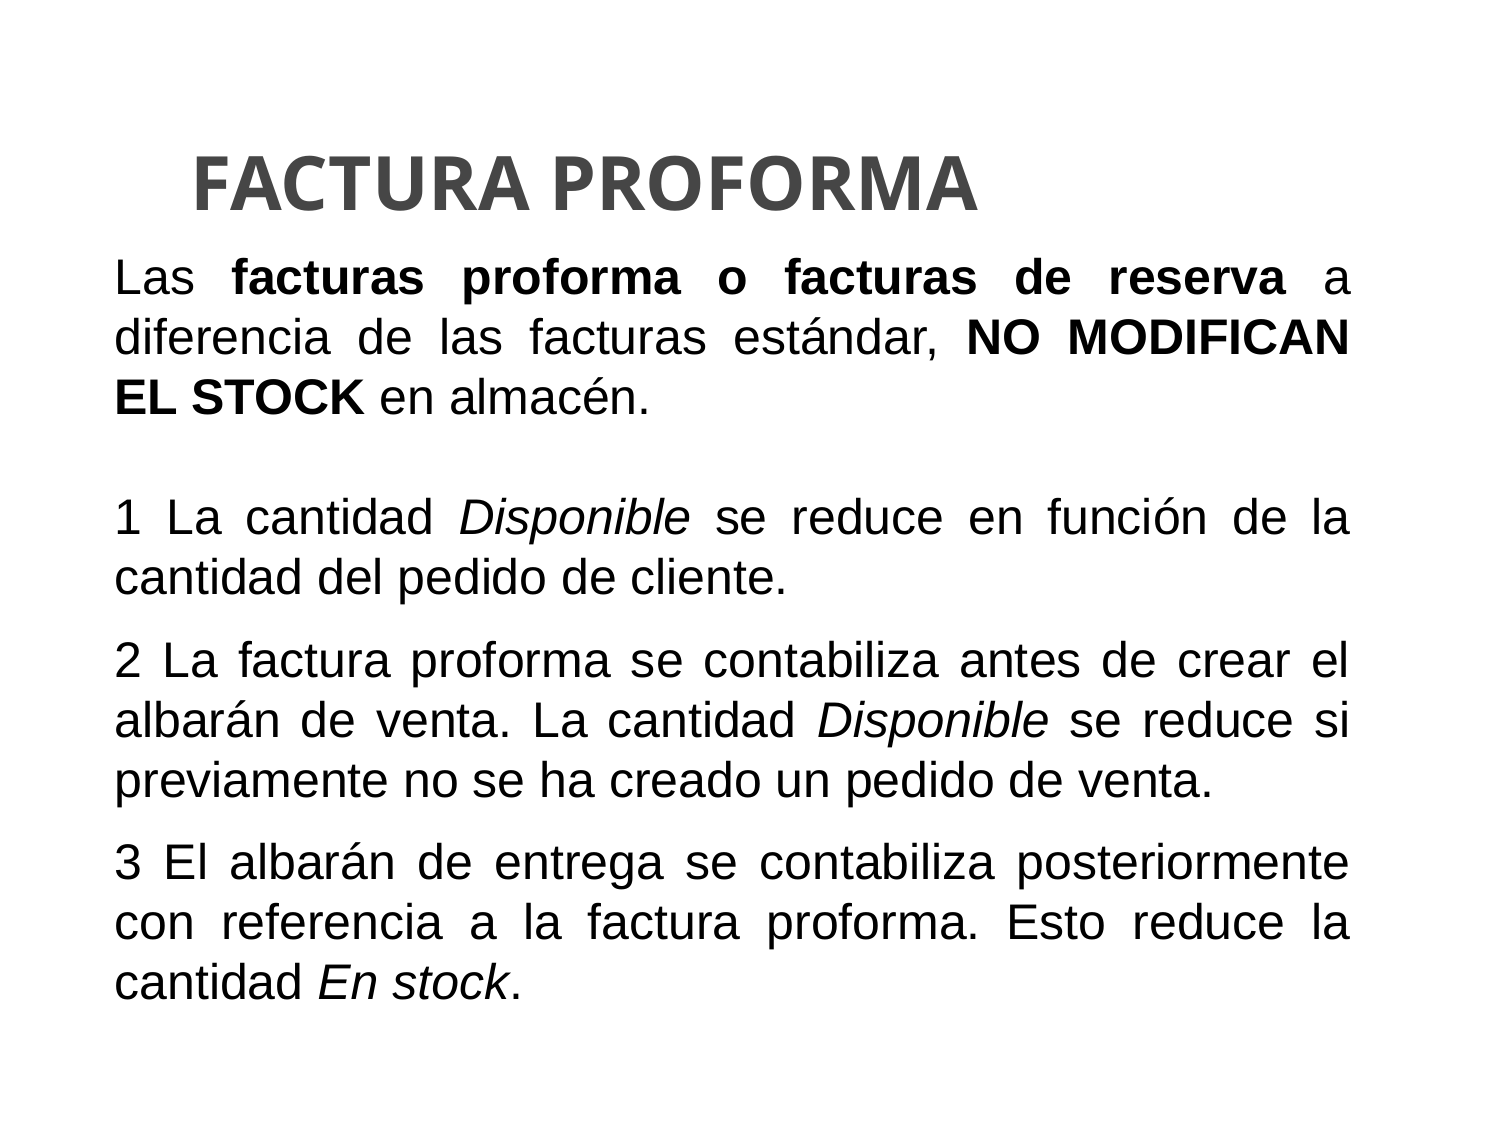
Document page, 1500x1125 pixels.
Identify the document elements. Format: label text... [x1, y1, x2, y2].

title FACTURA PROFORMA [175, 45, 1425, 233]
text_box Las facturas proforma o facturas de reserva a diferencia de las facturas estándar, NO MODIFICAN EL STOCK en almacén. 1 La cantidad Disponible se reduce en función de la cantidad del pedido de cliente. 2 La factura proforma se contabiliza antes de crear el albarán de venta. La cantidad Disponible se reduce si previamente no se ha creado un pedido de venta. 3 El albarán de entrega se contabiliza posteriormente con referencia a la factura proforma. Esto reduce la cantidad En stock. [99, 237, 1366, 1018]
